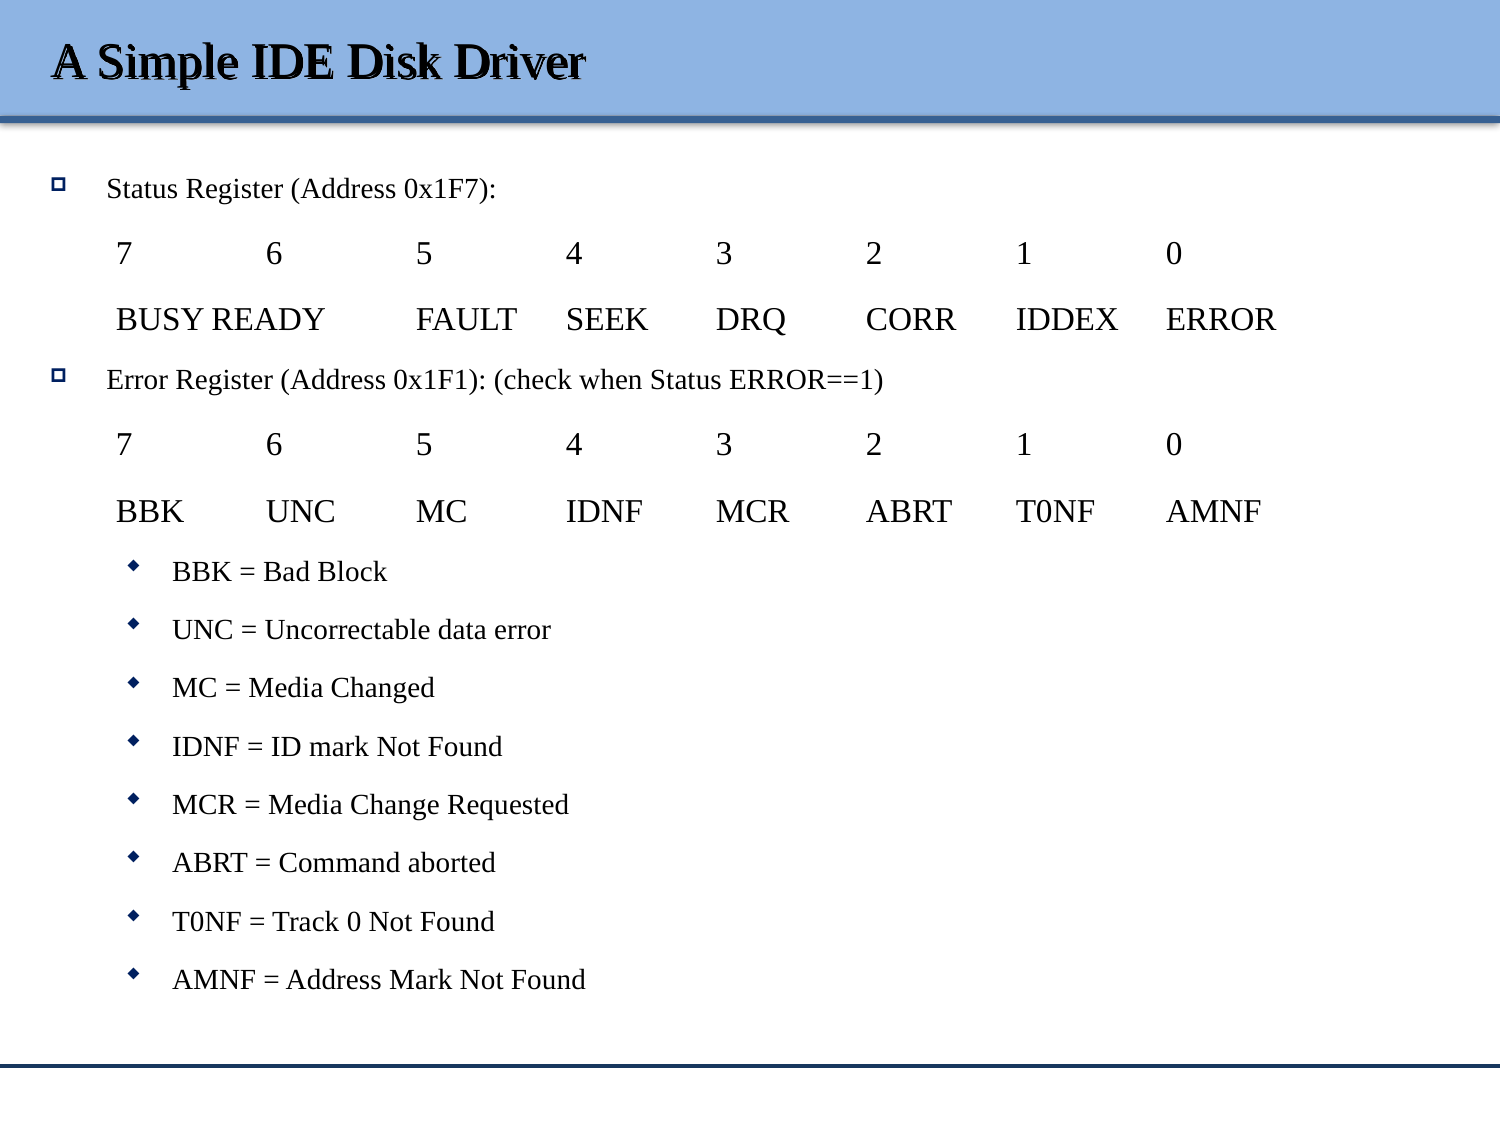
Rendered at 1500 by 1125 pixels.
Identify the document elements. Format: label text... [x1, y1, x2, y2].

title A Simple IDE Disk Driver [34, 8, 1477, 106]
list Status Register (Address 0x1F7): 7 6 5 4 3 2 1 0 BUSY READY FAULT SEEK DRQ CORR IDDEX ERROR Error Register (Address 0x1F1): (check when Status ERROR==1) 7 6 5 4 3 2 1 0 BBK UNC MC IDNF MCR ABRT T0NF AMNF BBK = Bad Block UNC = Uncorrectable data error MC = Media Changed IDNF = ID mark Not Found MCR = Media Change Requested ABRT = Command aborted T0NF = Track 0 Not Found AMNF = Address Mark Not Found [34, 144, 1477, 1048]
